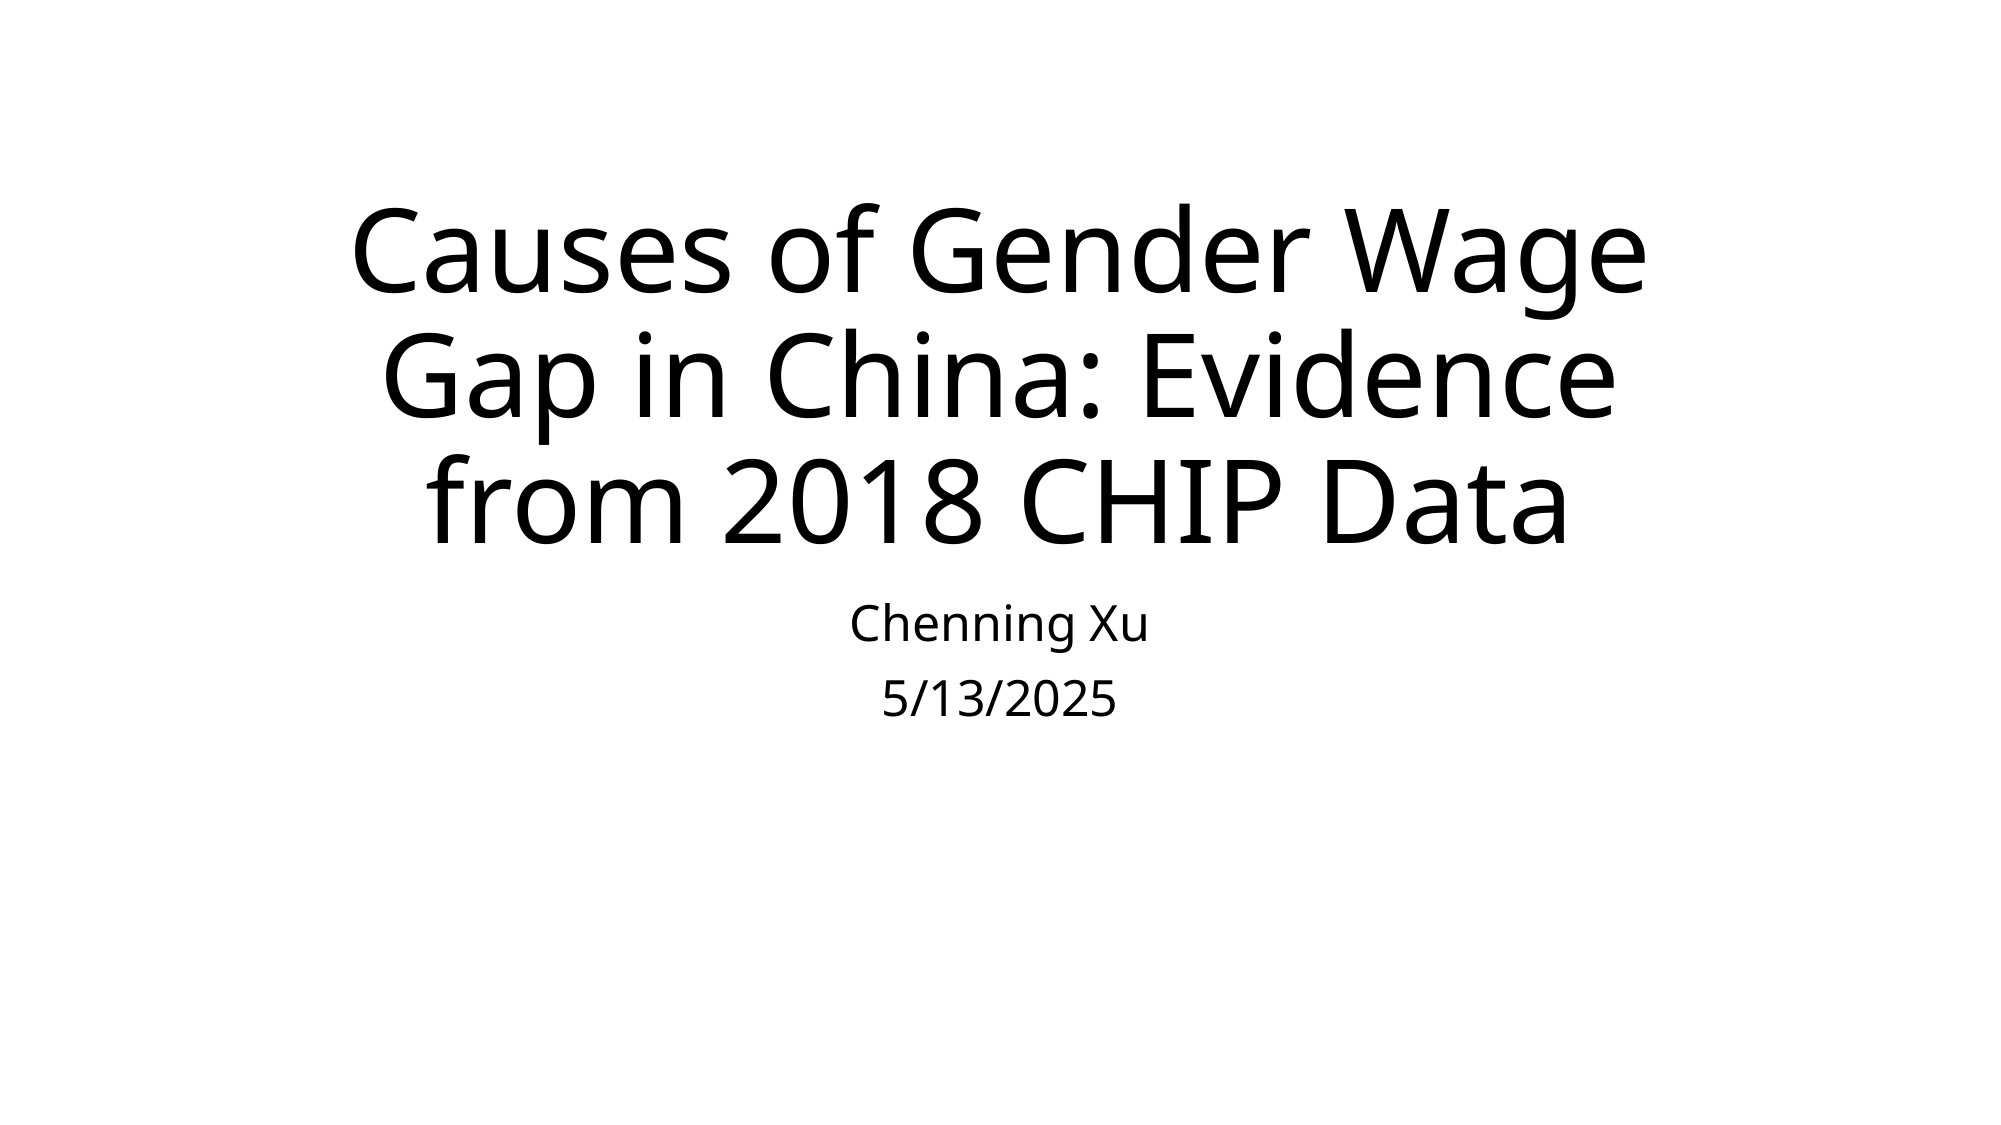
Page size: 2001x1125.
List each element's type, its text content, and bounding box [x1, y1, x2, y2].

subtitle Chenning Xu 5/13/2025 [249, 590, 1750, 863]
title Causes of Gender Wage Gap in China: Evidence from 2018 CHIP Data [249, 184, 1750, 576]
